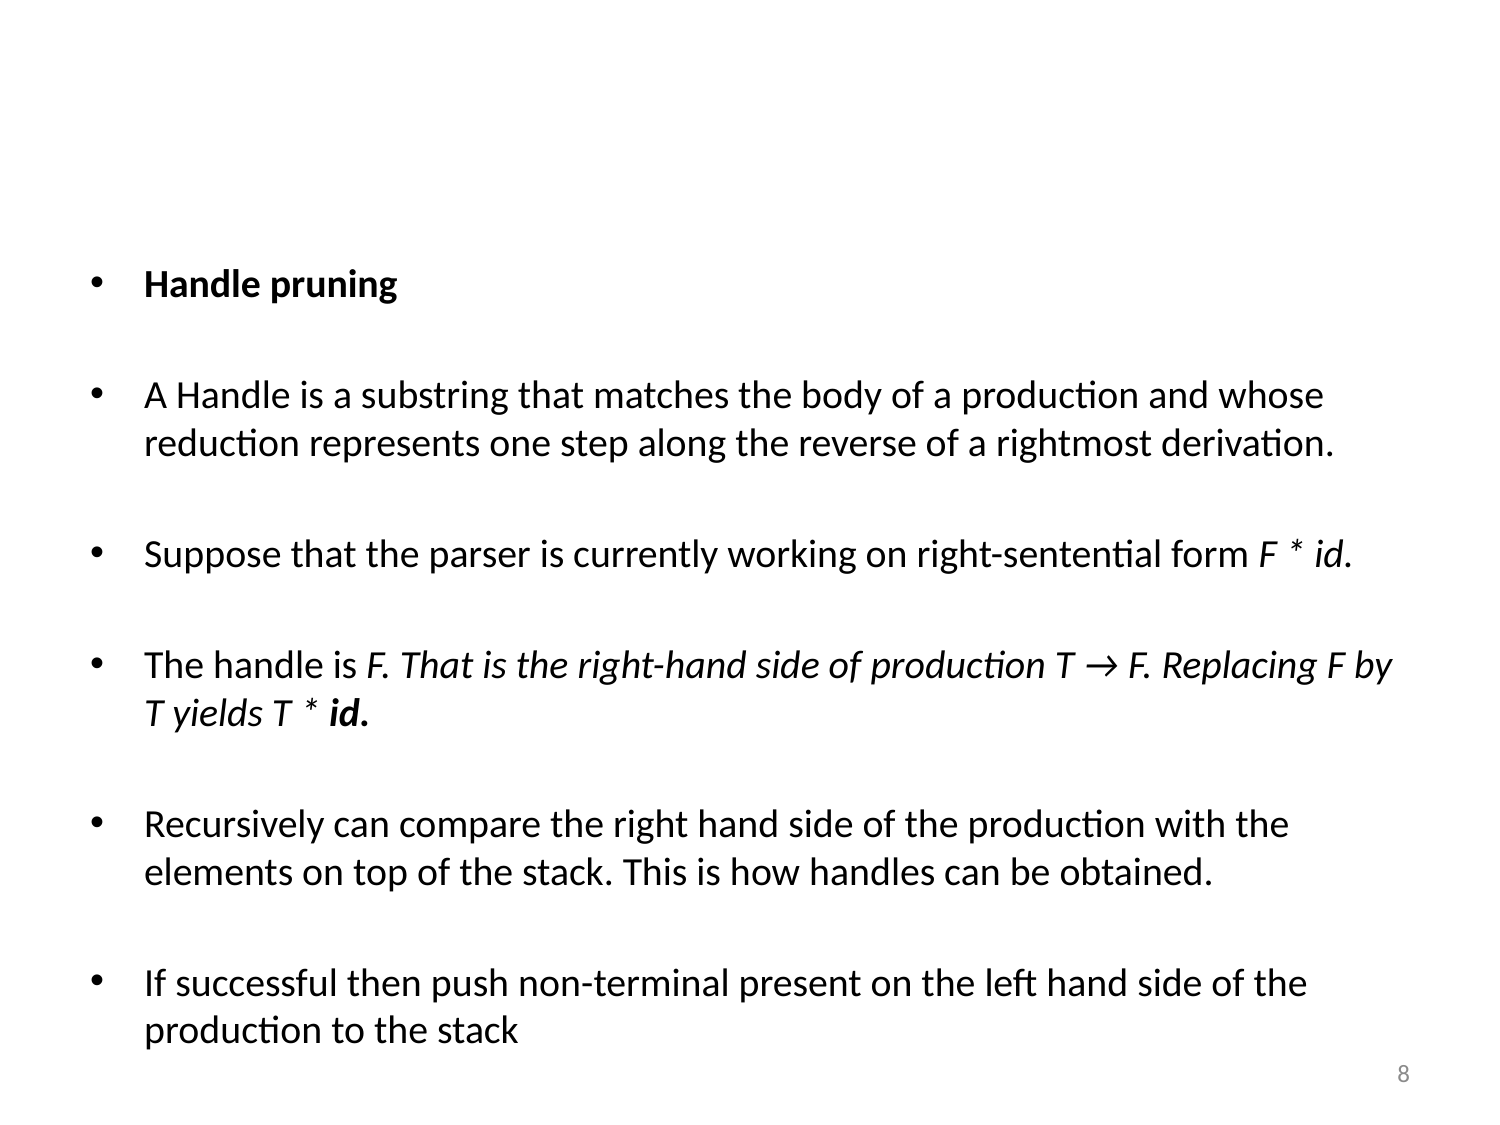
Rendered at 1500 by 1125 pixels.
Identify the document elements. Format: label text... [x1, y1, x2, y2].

list Handle pruning A Handle is a substring that matches the body of a production and whose reduction represents one step along the reverse of a rightmost derivation. Suppose that the parser is currently working on right-sentential form F * id. The handle is F. That is the right-hand side of production T → F. Replacing F by T yields T * id. Recursively can compare the right hand side of the production with the elements on top of the stack. This is how handles can be obtained. If successful then push non-terminal present on the left hand side of the production to the stack [75, 200, 1425, 1088]
slide_number 8 [1074, 1042, 1425, 1103]
